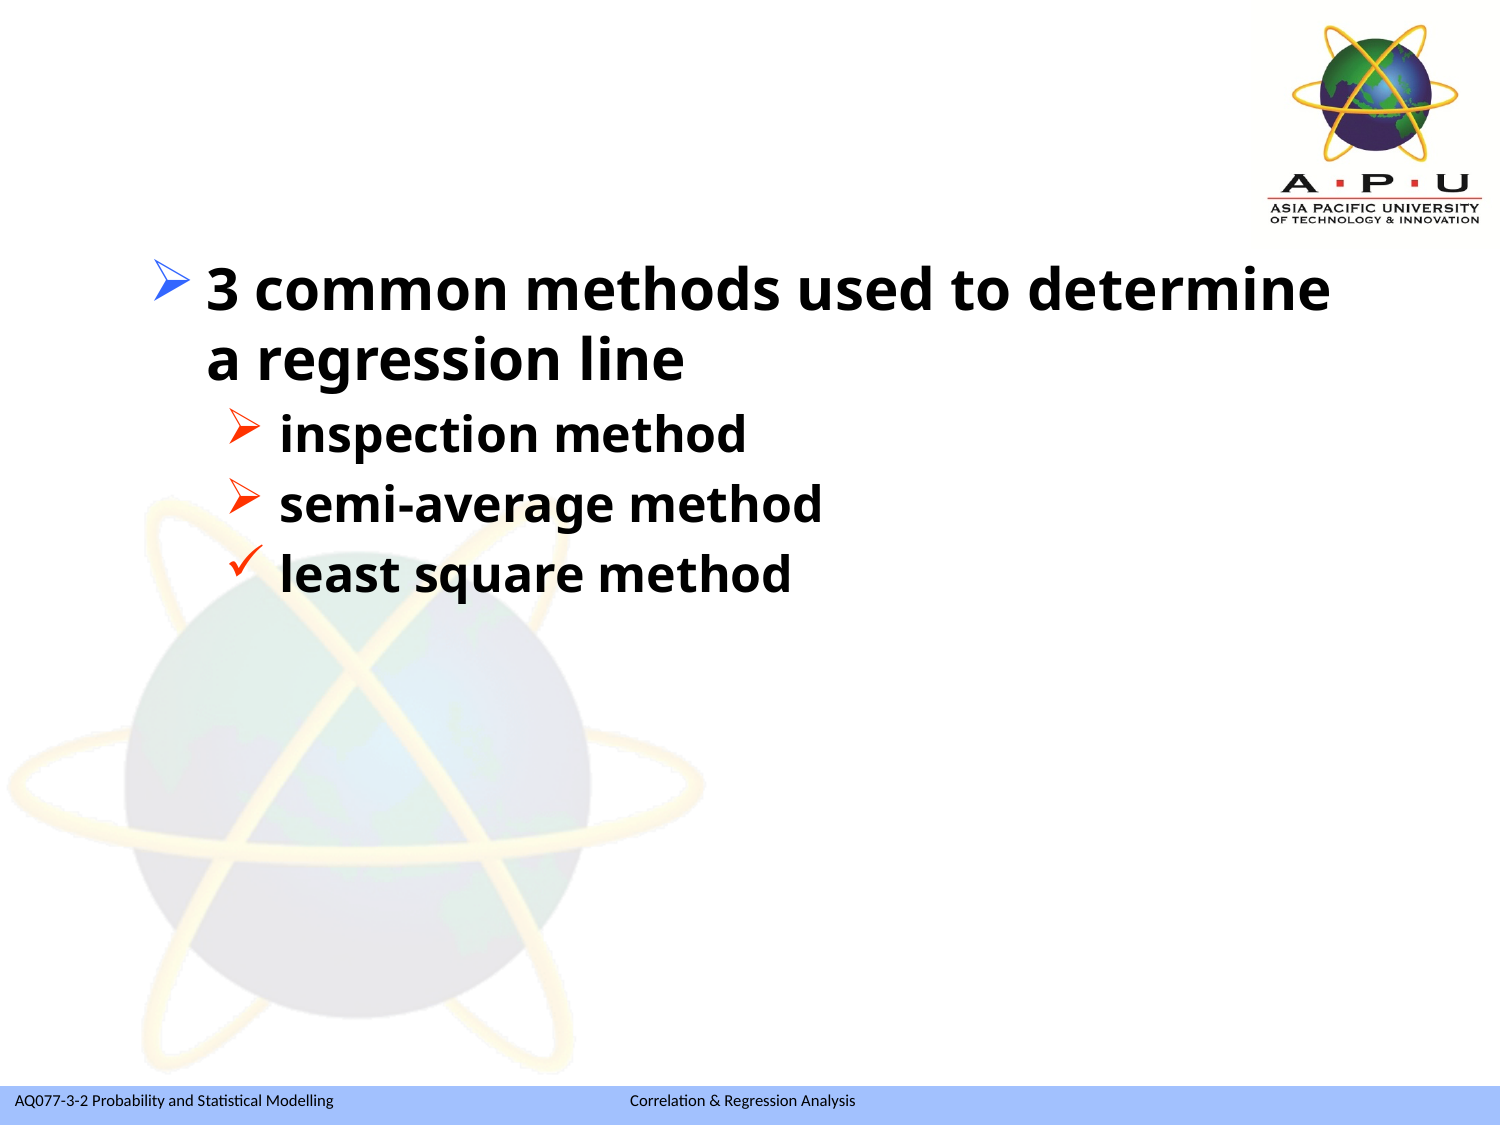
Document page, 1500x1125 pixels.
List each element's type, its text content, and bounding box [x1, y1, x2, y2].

list 3 common methods used to determine a regression line inspection method semi-average method least square method [115, 244, 1385, 974]
picture [1251, 0, 1500, 249]
